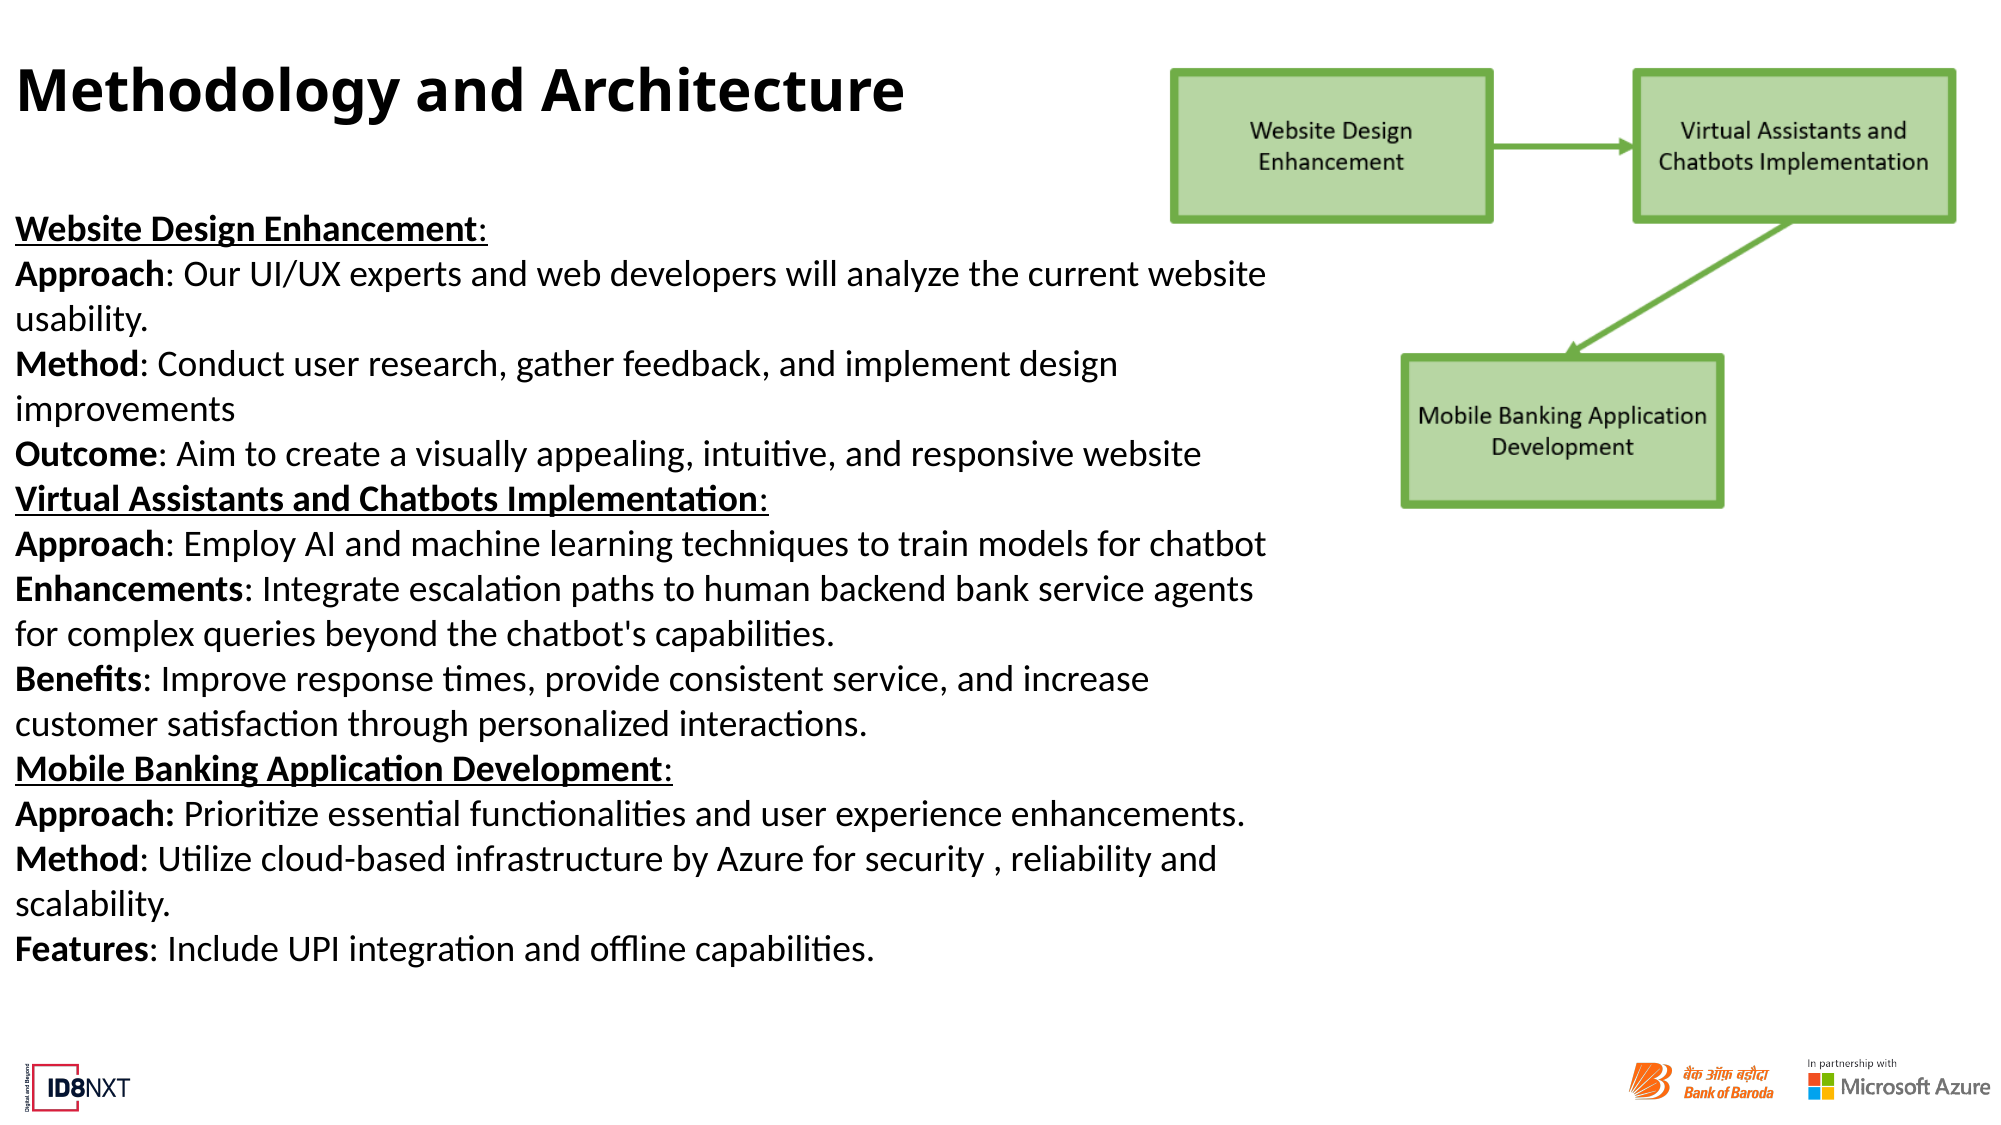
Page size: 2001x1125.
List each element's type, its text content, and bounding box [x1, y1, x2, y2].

picture [1628, 1041, 1776, 1125]
picture [17, 1052, 138, 1123]
picture [1806, 1057, 1992, 1102]
text_box Website Design Enhancement: Approach: Our UI/UX experts and web developers will analyze the current website usability. Method: Conduct user research, gather feedback, and implement design improvements Outcome: Aim to create a visually appealing, intuitive, and responsive website Virtual Assistants and Chatbots Implementation: Approach: Employ AI and machine learning techniques to train models for chatbot Enhancements: Integrate escalation paths to human backend bank service agents for complex queries beyond the chatbot's capabilities. Benefits: Improve response times, provide consistent service, and increase customer satisfaction through personalized interactions. Mobile Banking Application Development: Approach: Prioritize essential functionalities and user experience enhancements. Method: Utilize cloud-based infrastructure by Azure for security , reliability and scalability. Features: Include UPI integration and offline capabilities. [0, 188, 1309, 749]
title Methodology and Architecture [0, 37, 1151, 133]
picture [1151, 37, 1984, 546]
